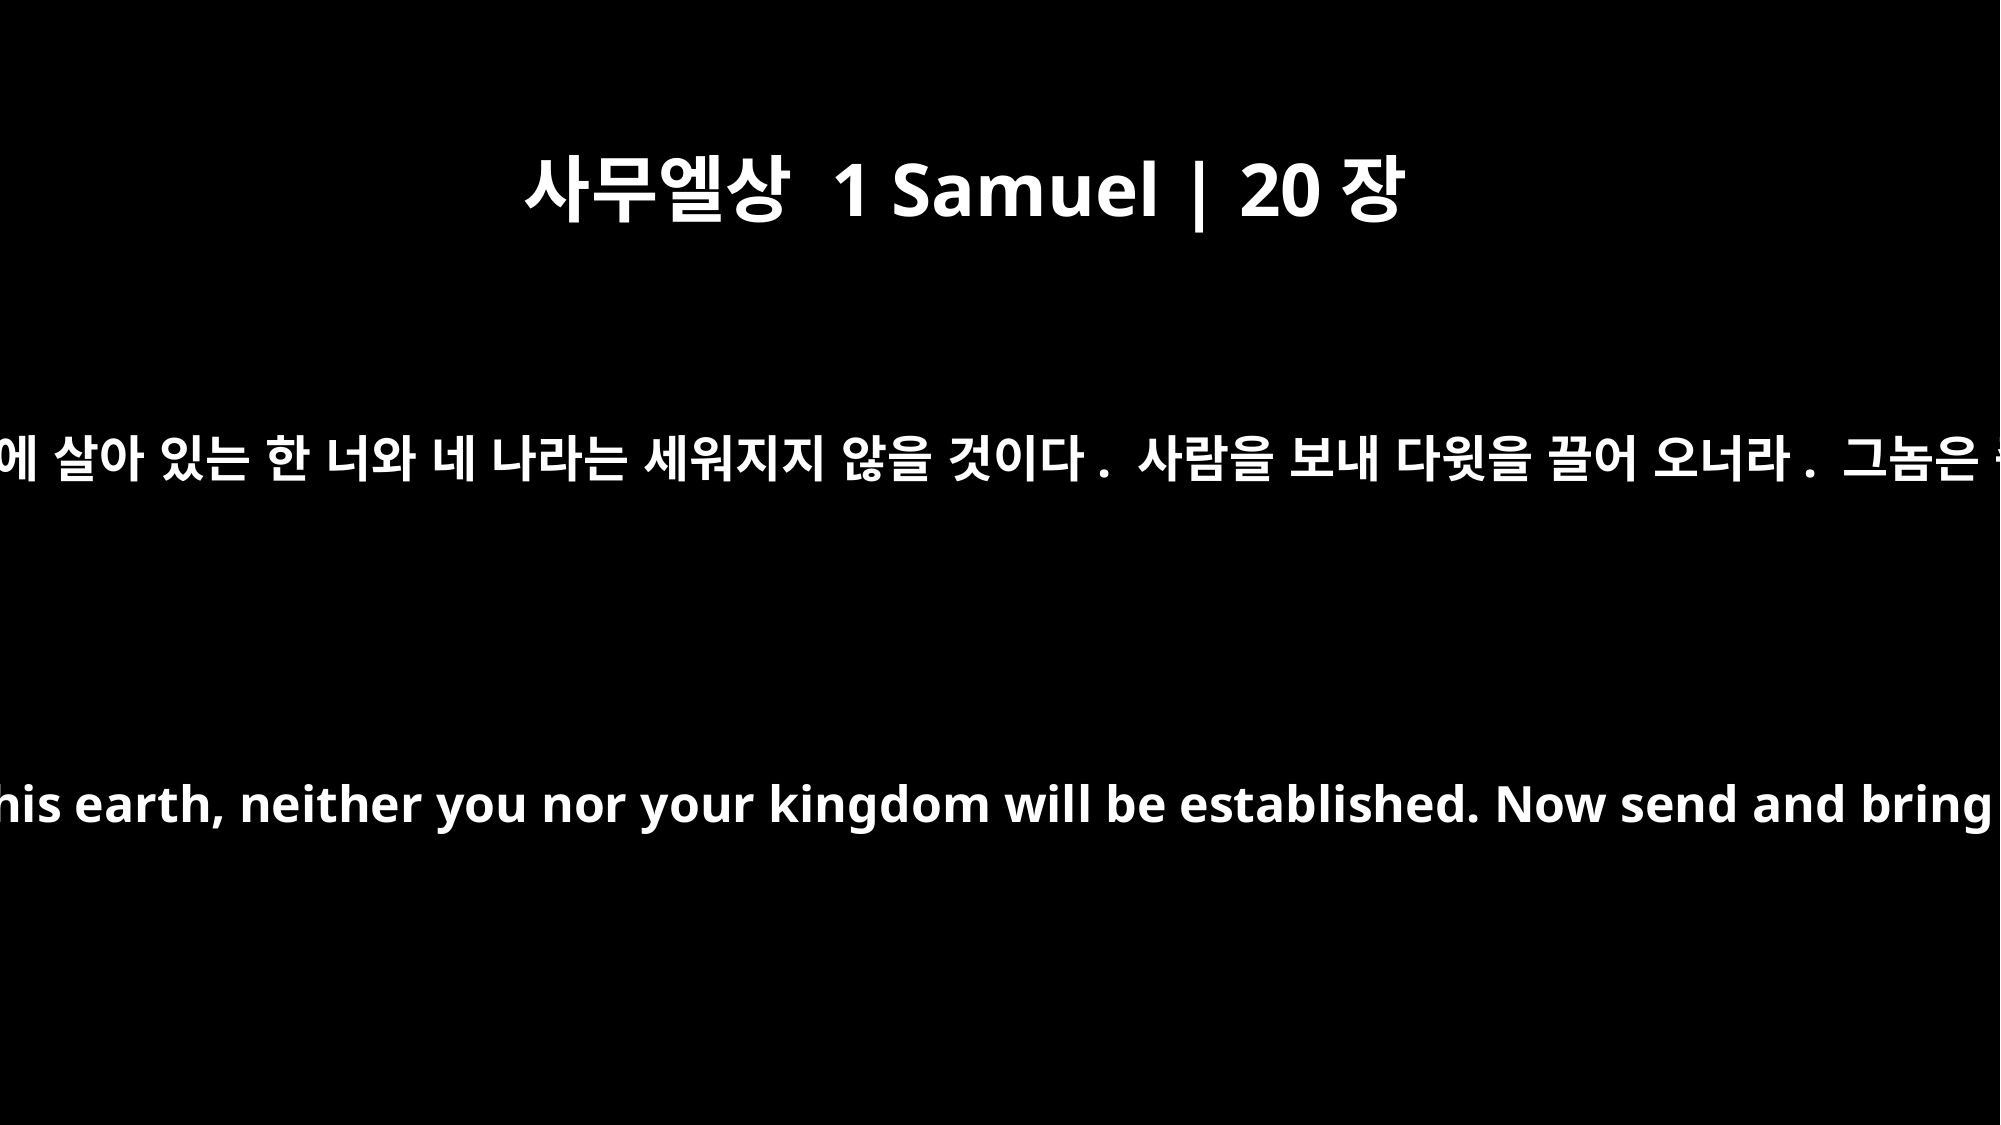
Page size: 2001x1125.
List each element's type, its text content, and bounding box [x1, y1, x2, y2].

text_box 사무엘상 1 Samuel | 20장 [509, 136, 1423, 239]
text_box 31 이새의 아들이 이 땅에 살아 있는 한 너와 네 나라는 세워지지 않을 것이다. 사람을 보내 다윗을 끌어 오너라. 그놈은 죽어야만 한다.” [0, 359, 2000, 495]
text_box As long as the son of Jesse lives on this earth, neither you nor your kingdom will be established. Now send and bring him to me, for he must die!" [0, 764, 2000, 840]
